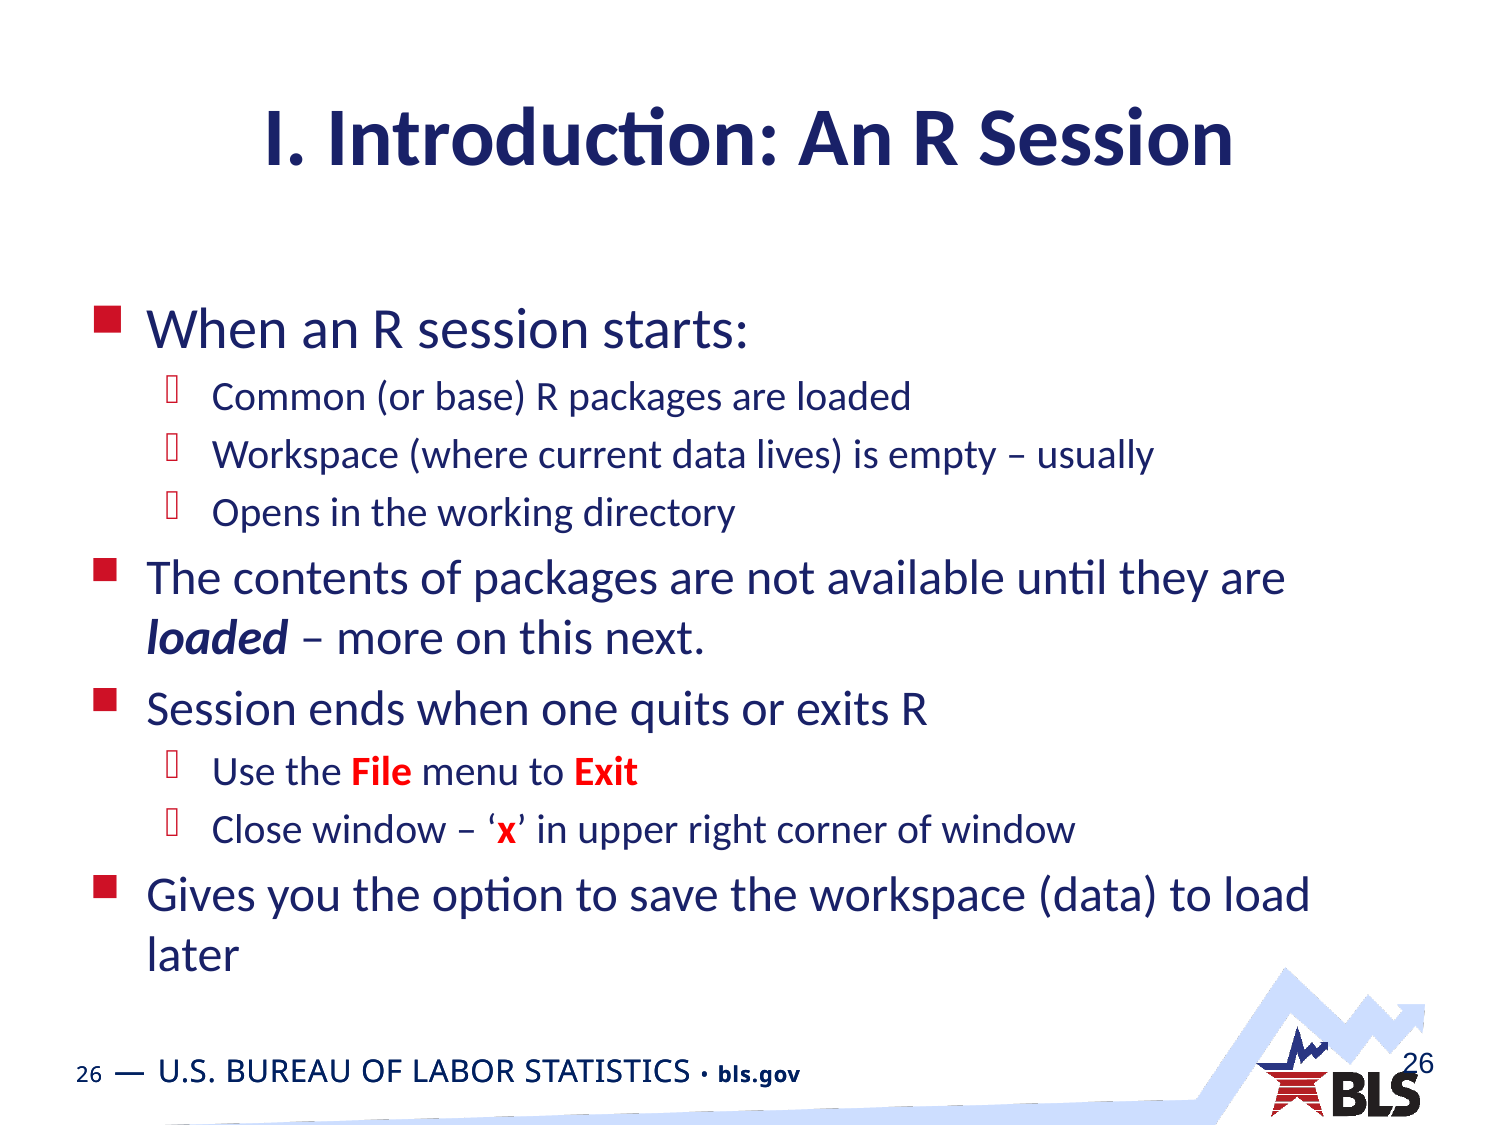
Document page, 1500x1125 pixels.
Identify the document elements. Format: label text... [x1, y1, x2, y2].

picture [40, 967, 1425, 1125]
title I. Introduction: An R Session [74, 74, 1426, 208]
slide_number 26 [1387, 1037, 1500, 1098]
list When an R session starts: Common (or base) R packages are loaded Workspace (where current data lives) is empty – usually Opens in the working directory The contents of packages are not available until they are loaded – more on this next. Session ends when one quits or exits R Use the File menu to Exit Close window – ‘x’ in upper right corner of window Gives you the option to save the workspace (data) to load later [74, 282, 1426, 938]
